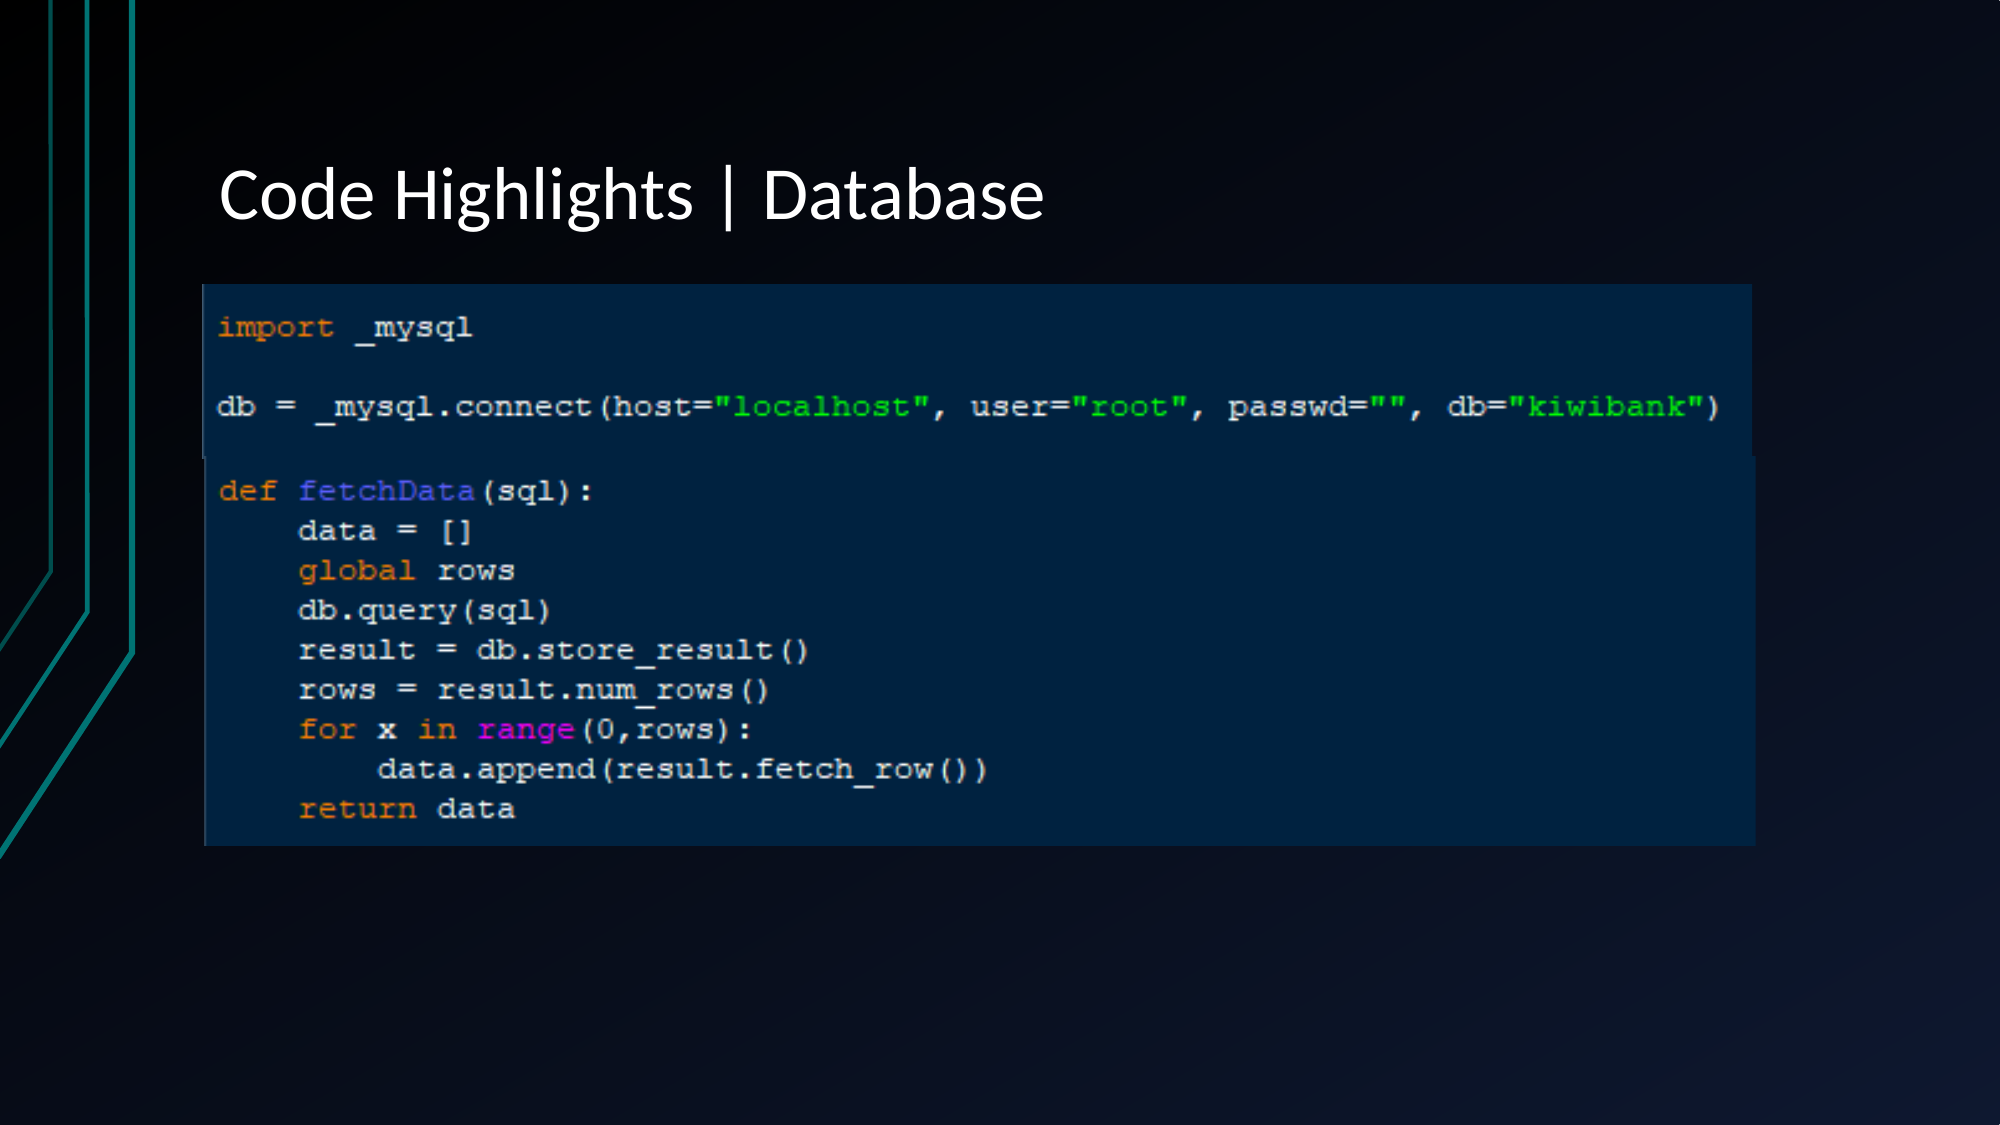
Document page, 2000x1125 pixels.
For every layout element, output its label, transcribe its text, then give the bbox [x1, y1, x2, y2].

picture [204, 455, 1756, 847]
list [201, 284, 1753, 459]
title Code Highlights | Database [199, 45, 1900, 246]
